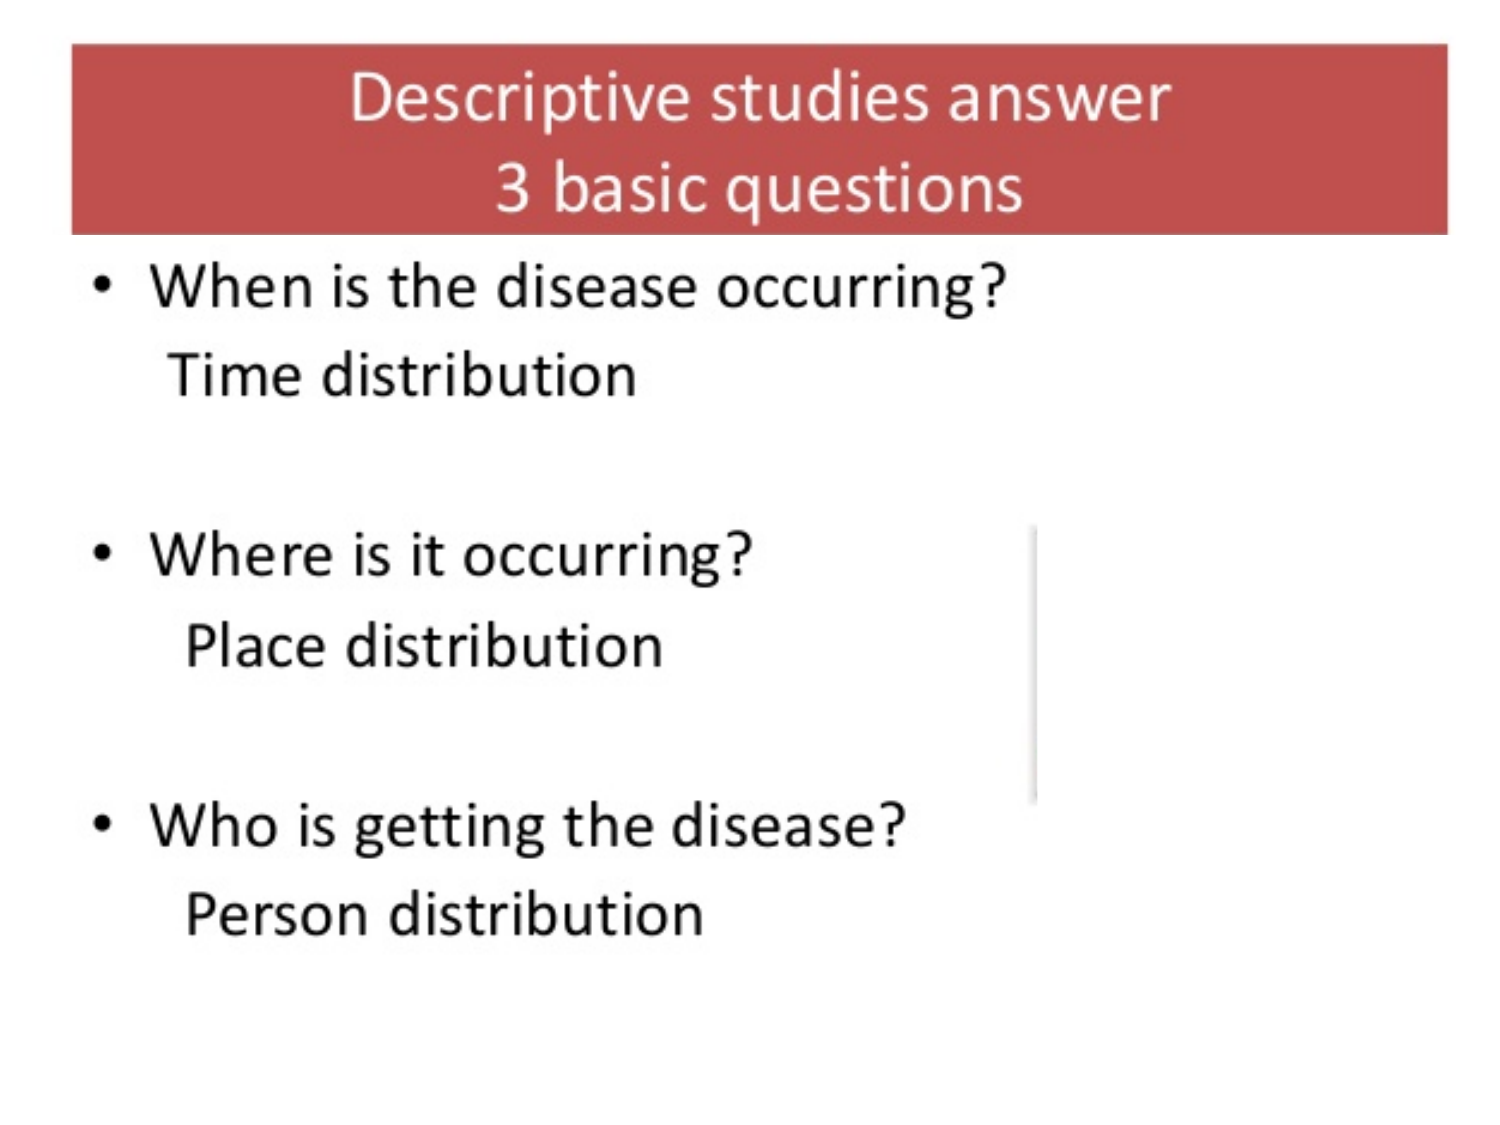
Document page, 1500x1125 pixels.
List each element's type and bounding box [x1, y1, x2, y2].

picture [37, 237, 1038, 1076]
picture [0, 0, 1500, 236]
